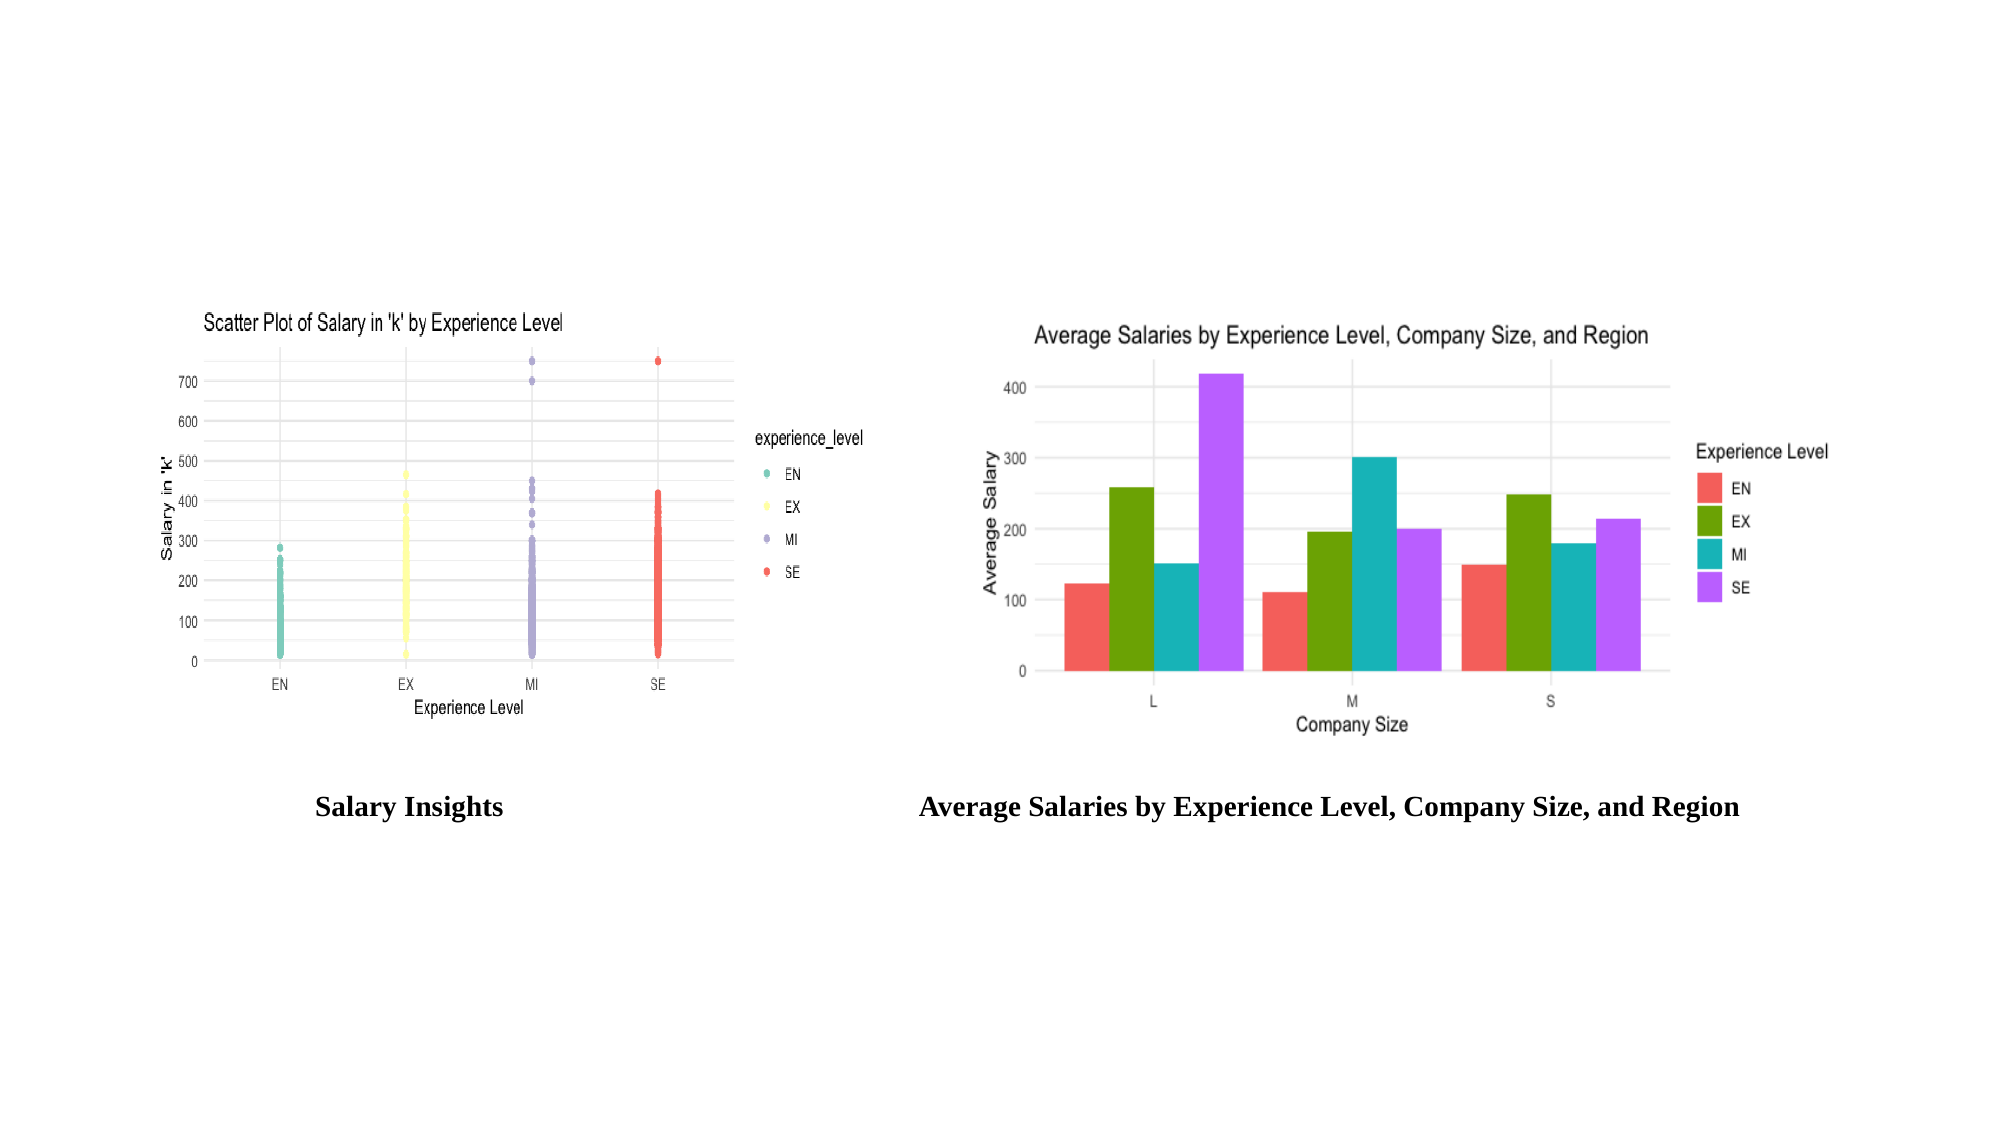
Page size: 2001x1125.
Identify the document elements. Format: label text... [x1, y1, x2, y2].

text_box Average Salaries by Experience Level, Company Size, and Region [904, 780, 1846, 830]
text_box Salary Insights [300, 780, 560, 830]
picture [154, 303, 877, 729]
picture [975, 315, 1846, 746]
